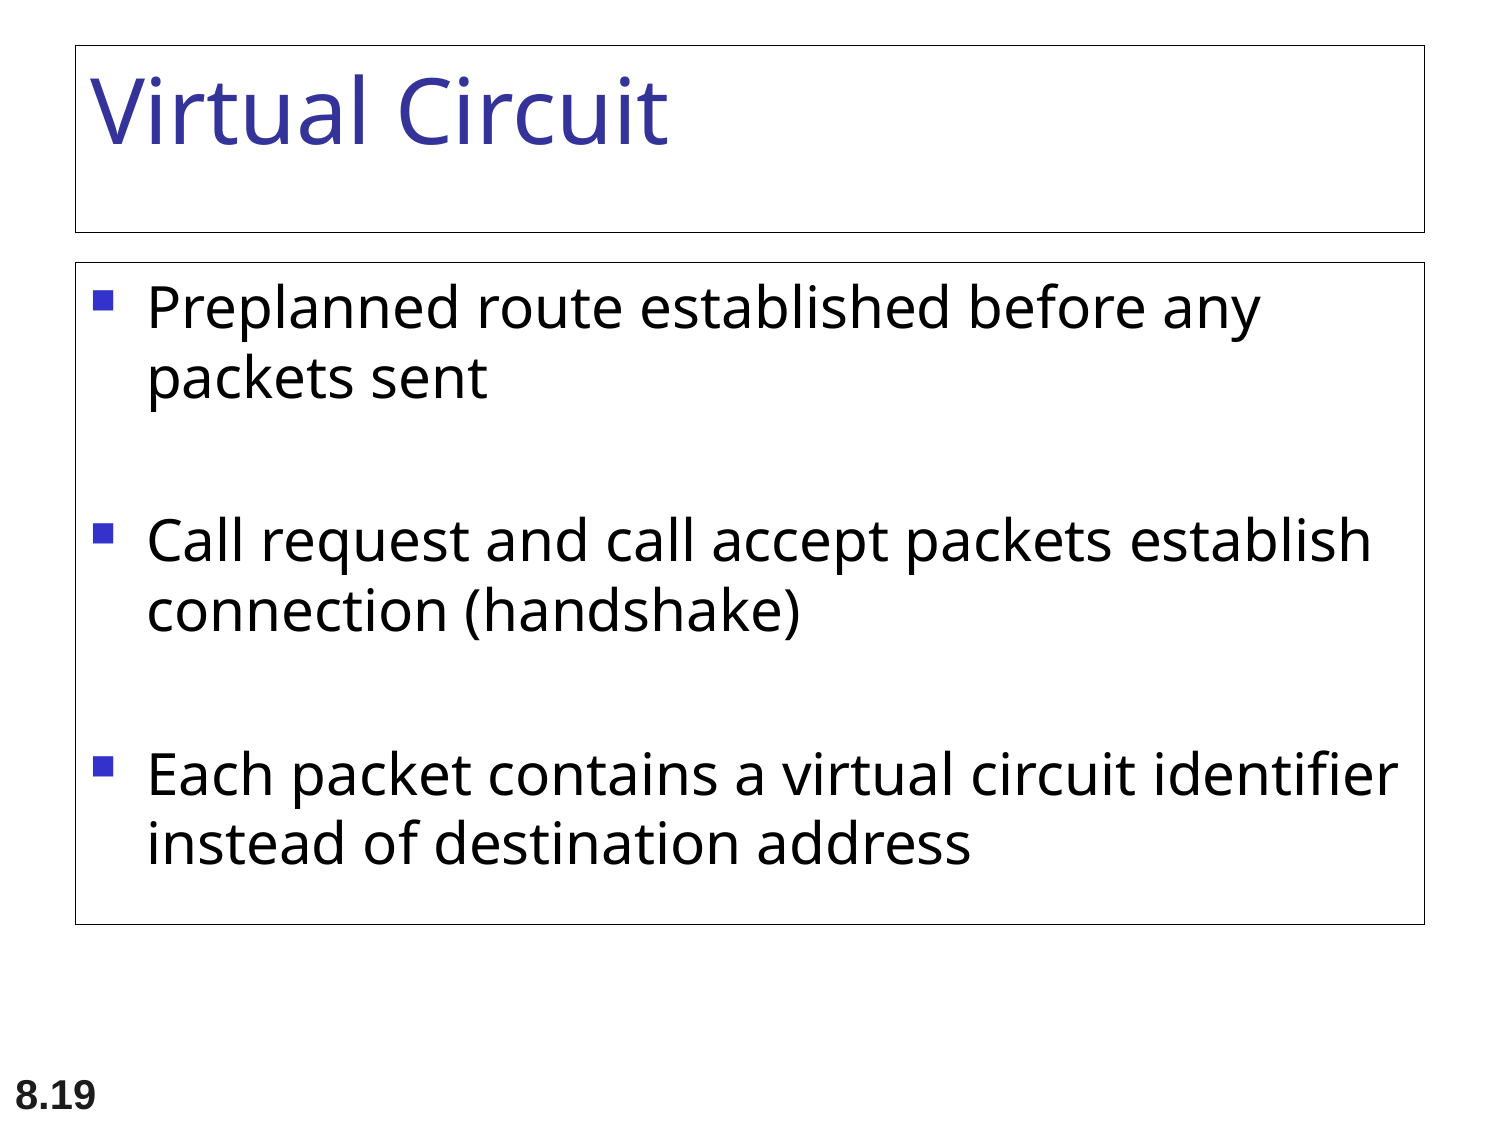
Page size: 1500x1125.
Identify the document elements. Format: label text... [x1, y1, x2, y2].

list Preplanned route established before any packets sent Call request and call accept packets establish connection (handshake) Each packet contains a virtual circuit identifier instead of destination address [75, 262, 1425, 925]
title Virtual Circuit [75, 45, 1425, 233]
slide_number 8.19 [0, 1050, 313, 1125]
